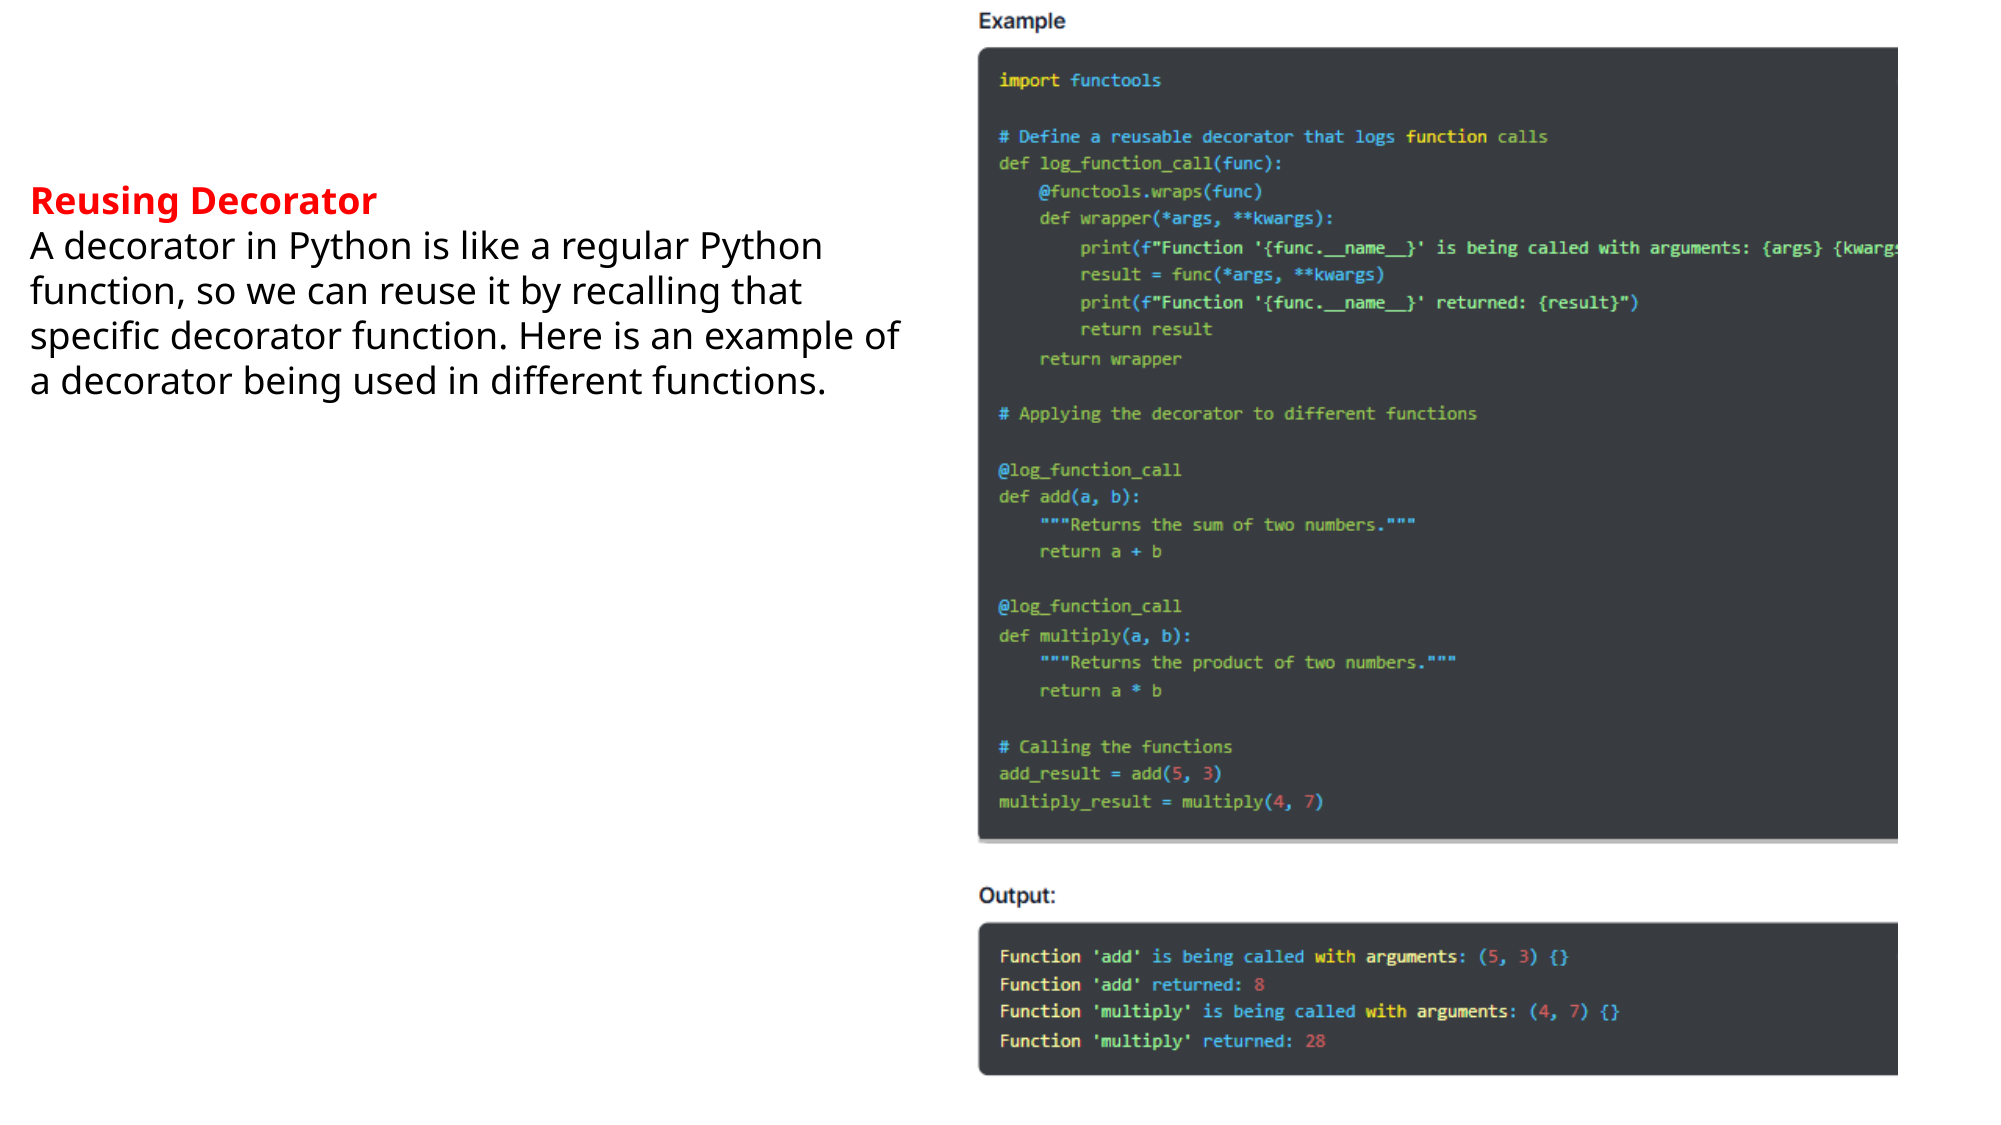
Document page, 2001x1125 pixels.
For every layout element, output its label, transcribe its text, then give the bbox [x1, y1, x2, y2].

picture [960, 0, 1898, 1088]
text_box Reusing Decorator A decorator in Python is like a regular Python function, so we can reuse it by recalling that specific decorator function. Here is an example of a decorator being used in different functions. [15, 169, 934, 409]
